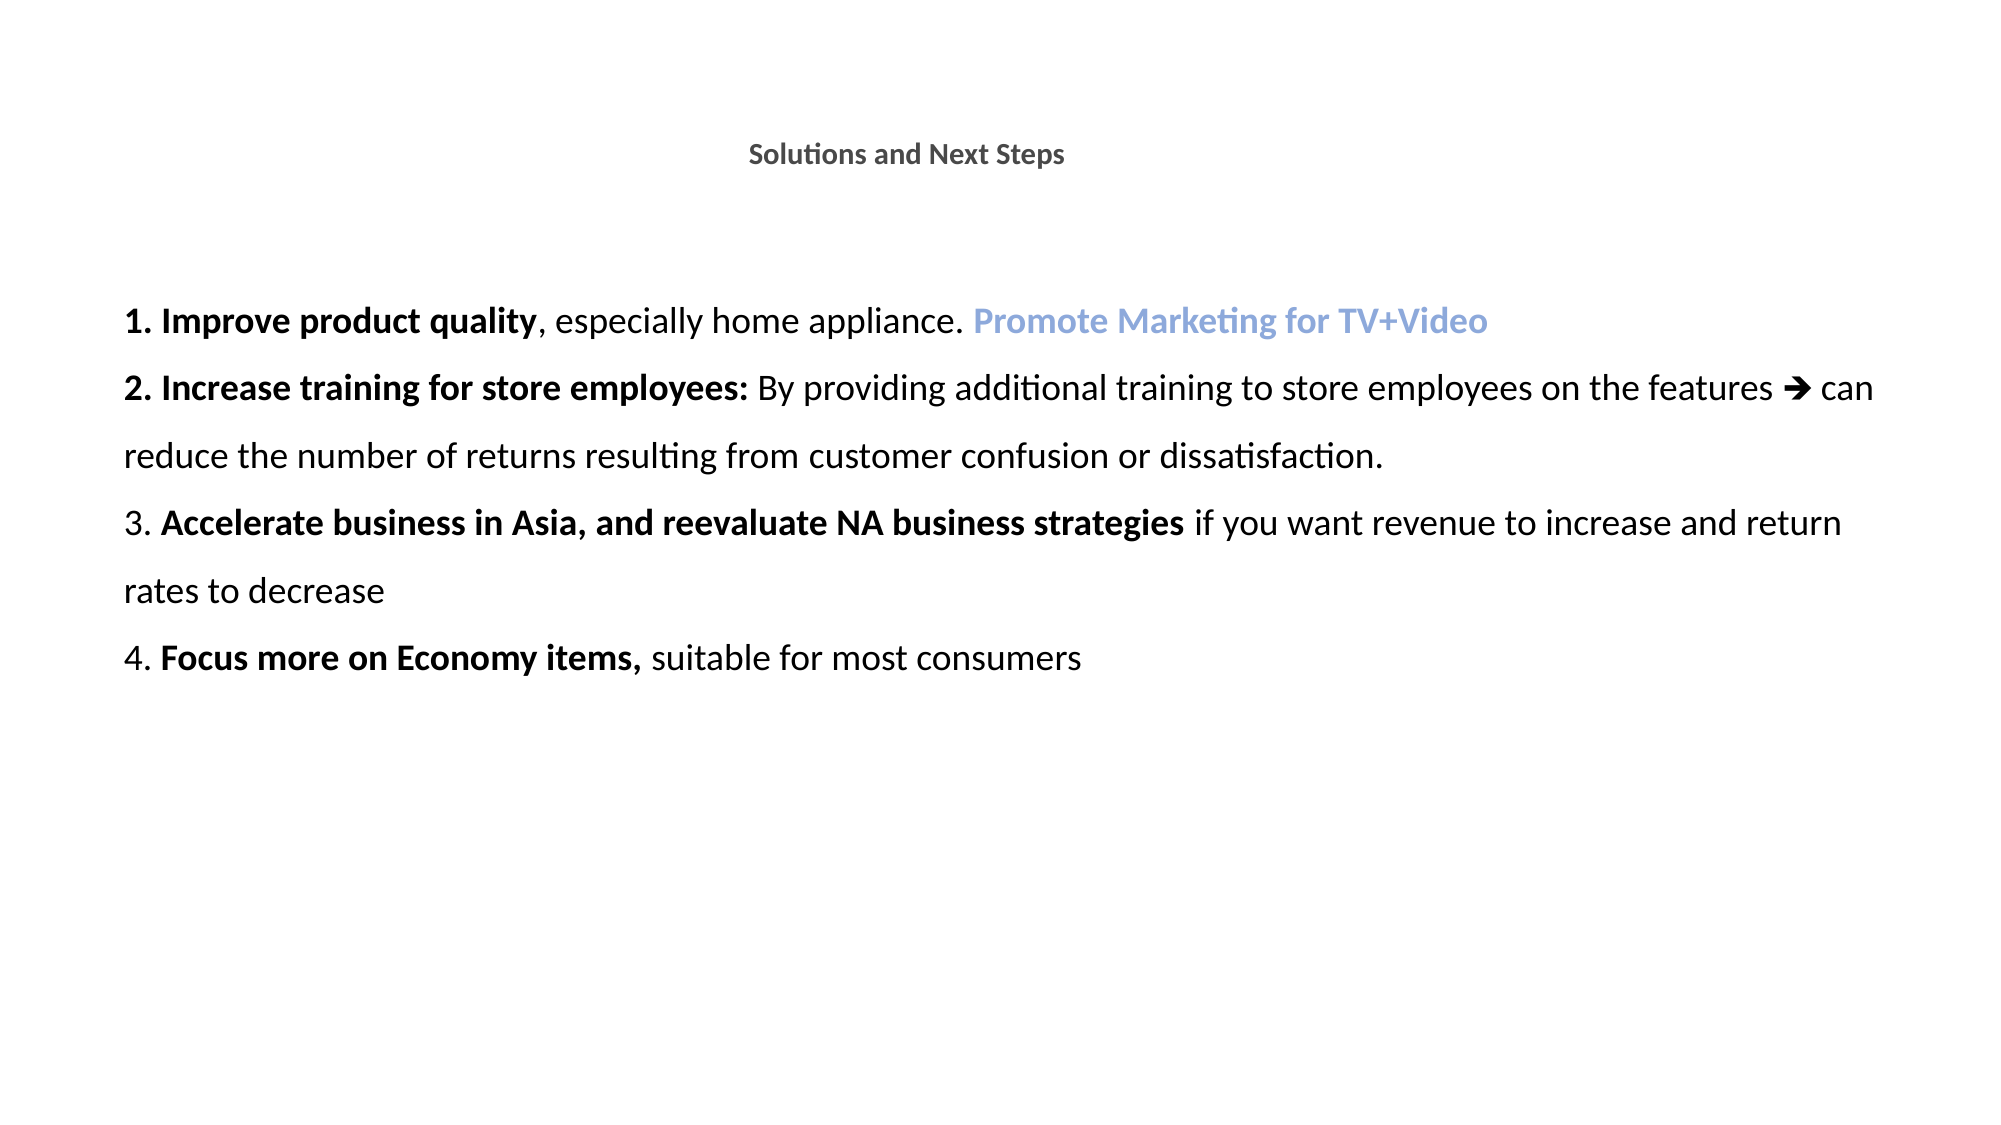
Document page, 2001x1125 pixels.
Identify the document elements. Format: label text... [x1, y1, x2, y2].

title Solutions and Next Steps [277, 130, 1536, 216]
text_box Improve product quality, especially home appliance. Promote Marketing for TV+Video Increase training for store employees: By providing additional training to store employees on the features 🡺 can reduce the number of returns resulting from customer confusion or dissatisfaction. 3. Accelerate business in Asia, and reevaluate NA business strategies if you want revenue to increase and return rates to decrease 4. Focus more on Economy items, suitable for most consumers [108, 265, 1928, 686]
